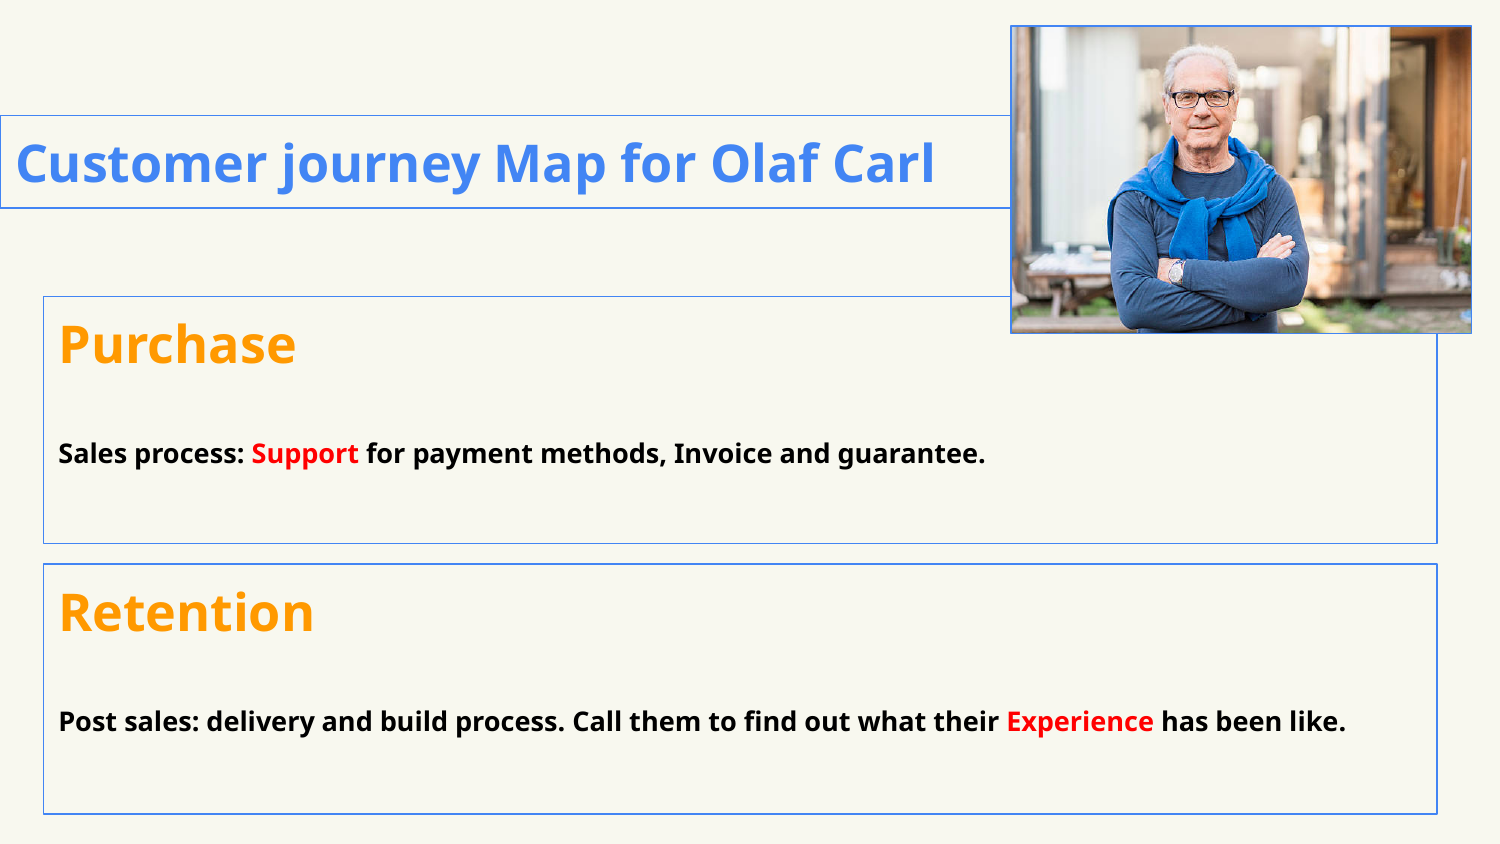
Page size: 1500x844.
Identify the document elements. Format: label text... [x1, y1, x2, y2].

text_box Customer journey Map for Olaf Carl [0, 115, 1006, 209]
text_box Retention Post sales: delivery and build process. Call them to find out what their Experience has been like. [43, 564, 1437, 814]
text_box Purchase Sales process: Support for payment methods, Invoice and guarantee. [43, 296, 1437, 544]
picture [1011, 26, 1471, 333]
